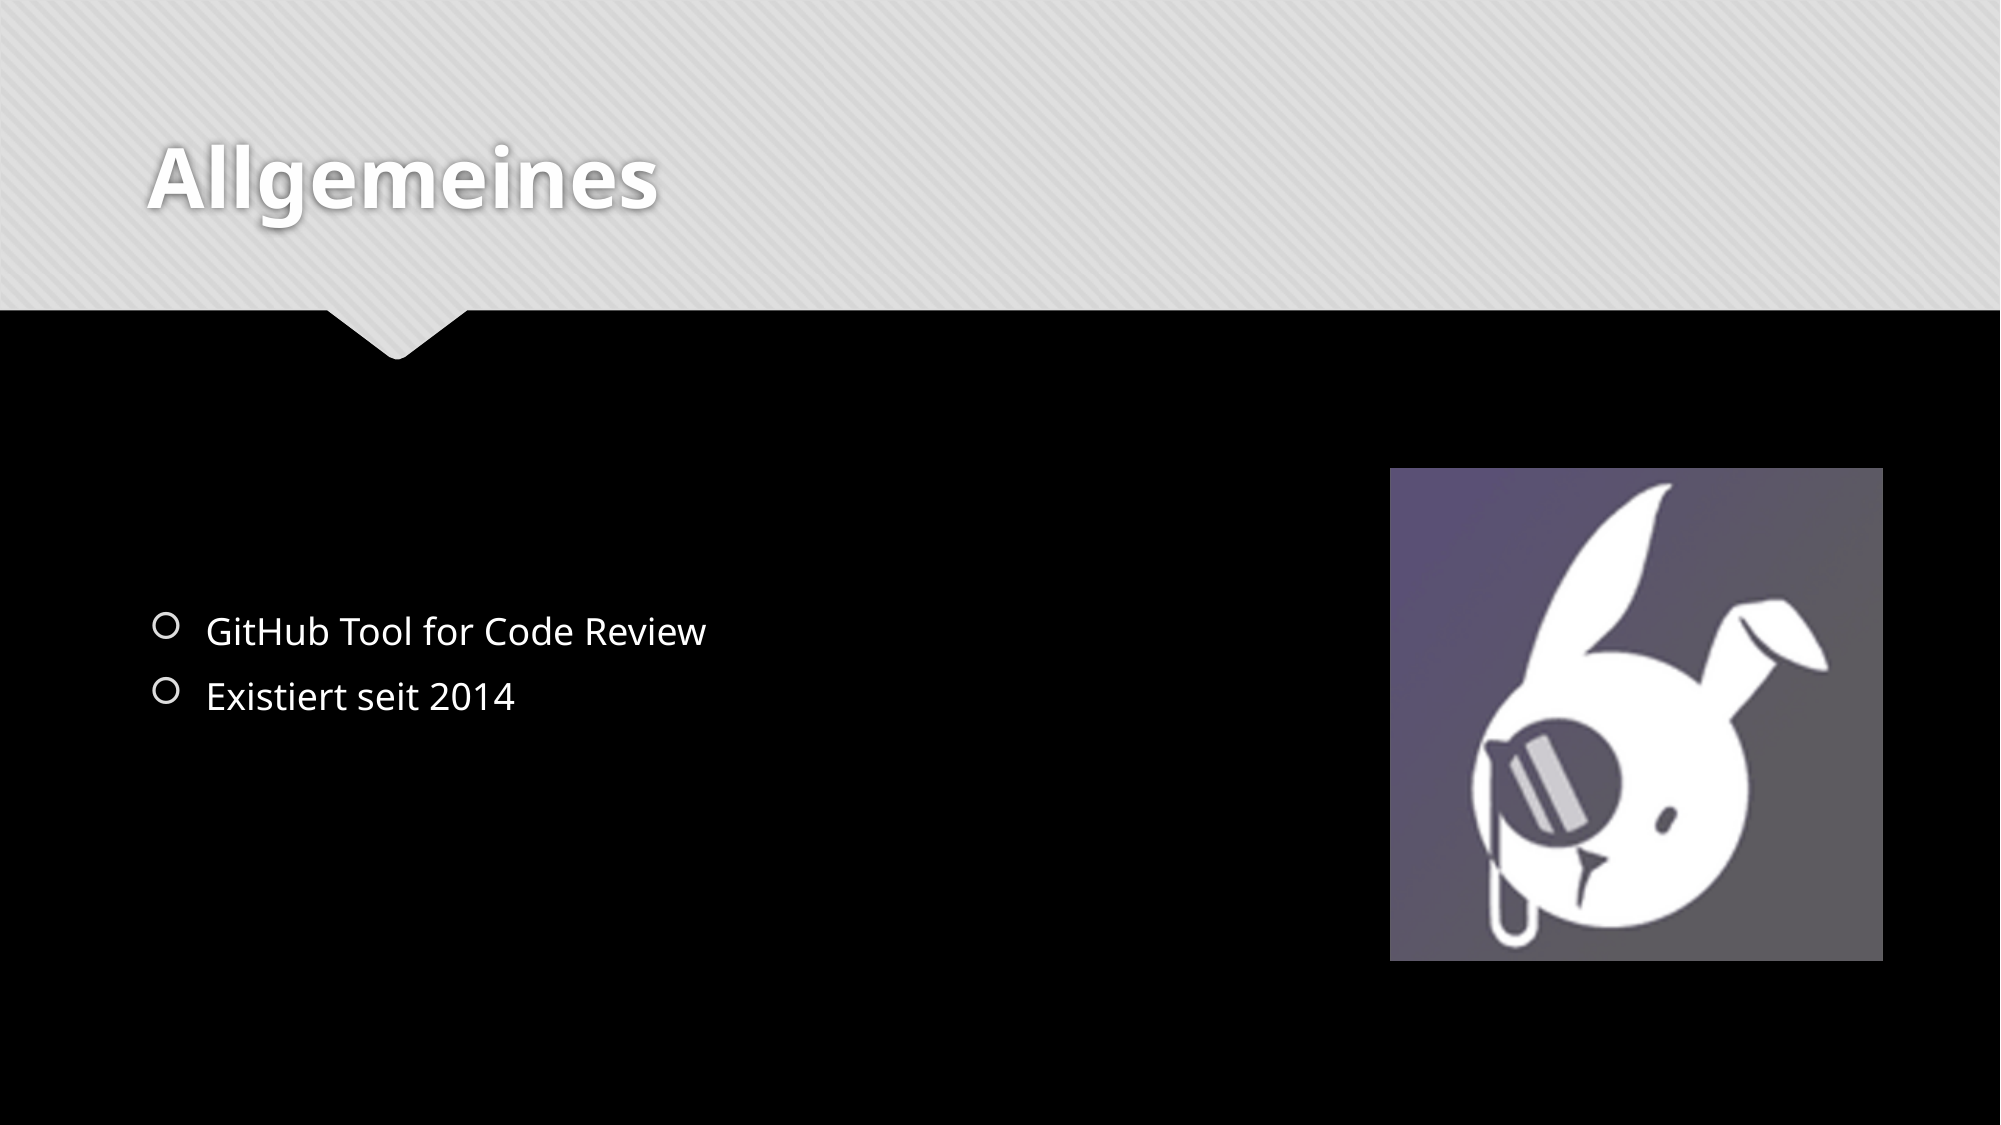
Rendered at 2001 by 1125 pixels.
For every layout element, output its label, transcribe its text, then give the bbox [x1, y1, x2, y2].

title Allgemeines [132, 73, 1868, 233]
list GitHub Tool for Code Review Existiert seit 2014 [134, 364, 1866, 962]
picture [1167, 468, 2000, 962]
